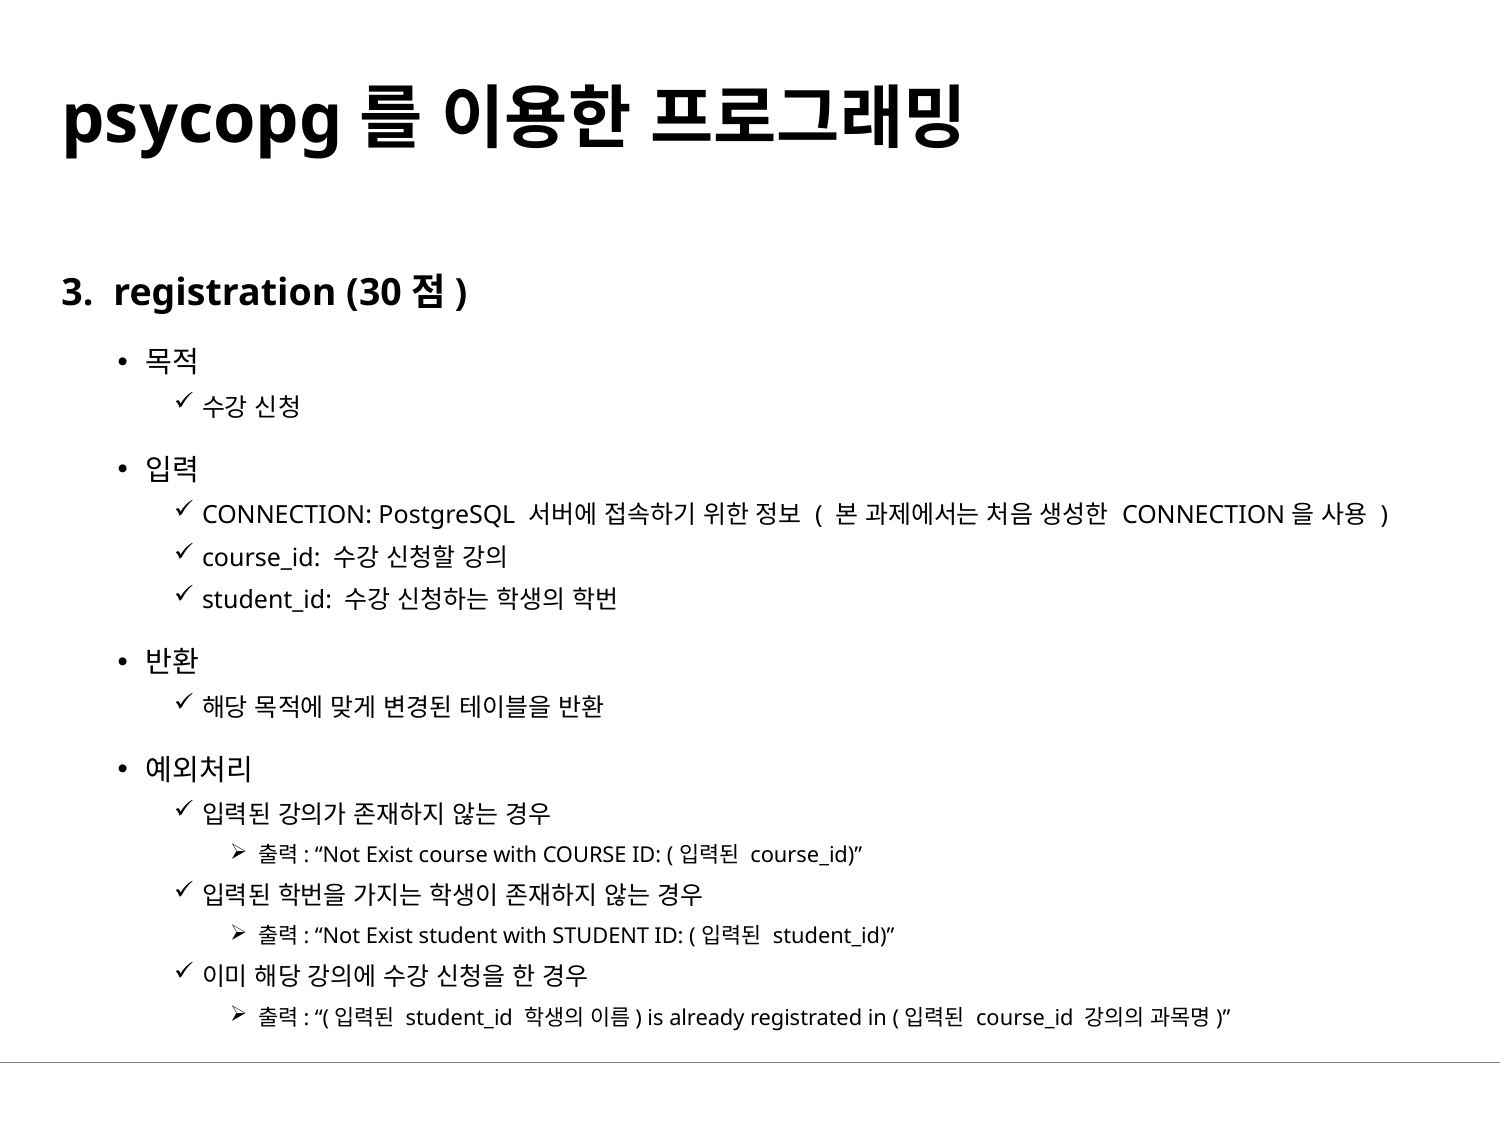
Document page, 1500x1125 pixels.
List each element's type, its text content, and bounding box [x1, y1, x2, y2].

title psycopg를 이용한 프로그래밍 [46, 39, 1454, 200]
list 3. registration (30점) 목적 수강 신청 입력 CONNECTION: PostgreSQL 서버에 접속하기 위한 정보 ( 본 과제에서는 처음 생성한 CONNECTION을 사용 ) course_id: 수강 신청할 강의 student_id: 수강 신청하는 학생의 학번 반환 해당 목적에 맞게 변경된 테이블을 반환 예외처리 입력된 강의가 존재하지 않는 경우 출력: “Not Exist course with COURSE ID: (입력된 course_id)” 입력된 학번을 가지는 학생이 존재하지 않는 경우 출력: “Not Exist student with STUDENT ID: (입력된 student_id)” 이미 해당 강의에 수강 신청을 한 경우 출력: “(입력된 student_id 학생의 이름) is already registrated in (입력된 course_id 강의의 과목명)” [46, 238, 1454, 1039]
